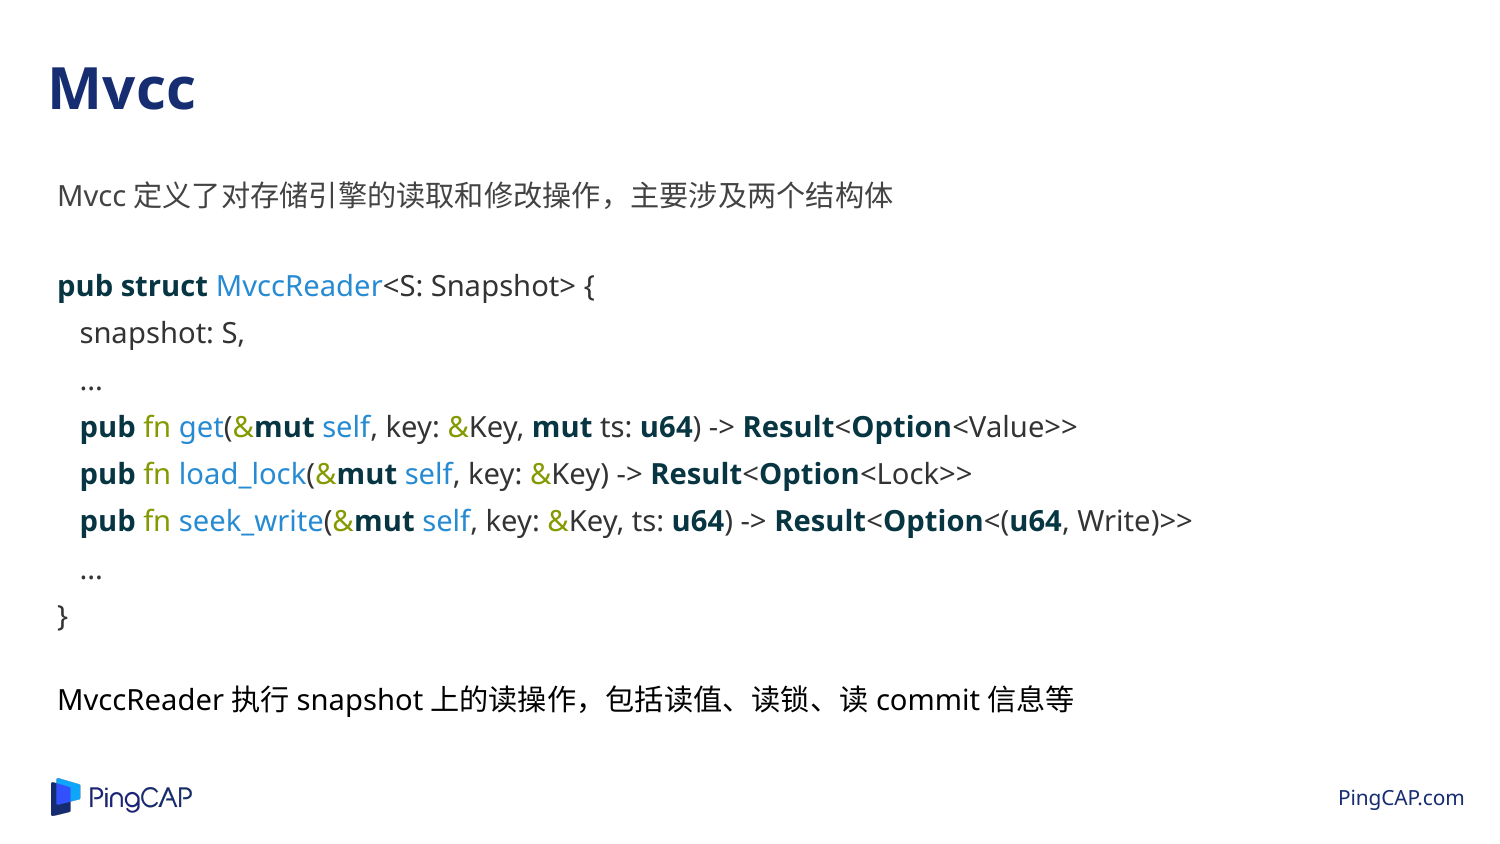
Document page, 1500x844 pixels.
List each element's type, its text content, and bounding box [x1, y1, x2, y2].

picture [51, 778, 192, 816]
text_box Mvcc定义了对存储引擎的读取和修改操作，主要涉及两个结构体 pub struct MvccReader<S: Snapshot> { snapshot: S, ... pub fn get(&mut self, key: &Key, mut ts: u64) -> Result<Option<Value>> pub fn load_lock(&mut self, key: &Key) -> Result<Option<Lock>> pub fn seek_write(&mut self, key: &Key, ts: u64) -> Result<Option<(u64, Write)>> ... } MvccReader执行snapshot上的读操作，包括读值、读锁、读commit信息等 [42, 155, 1400, 753]
text_box Mvcc [32, 25, 1127, 125]
